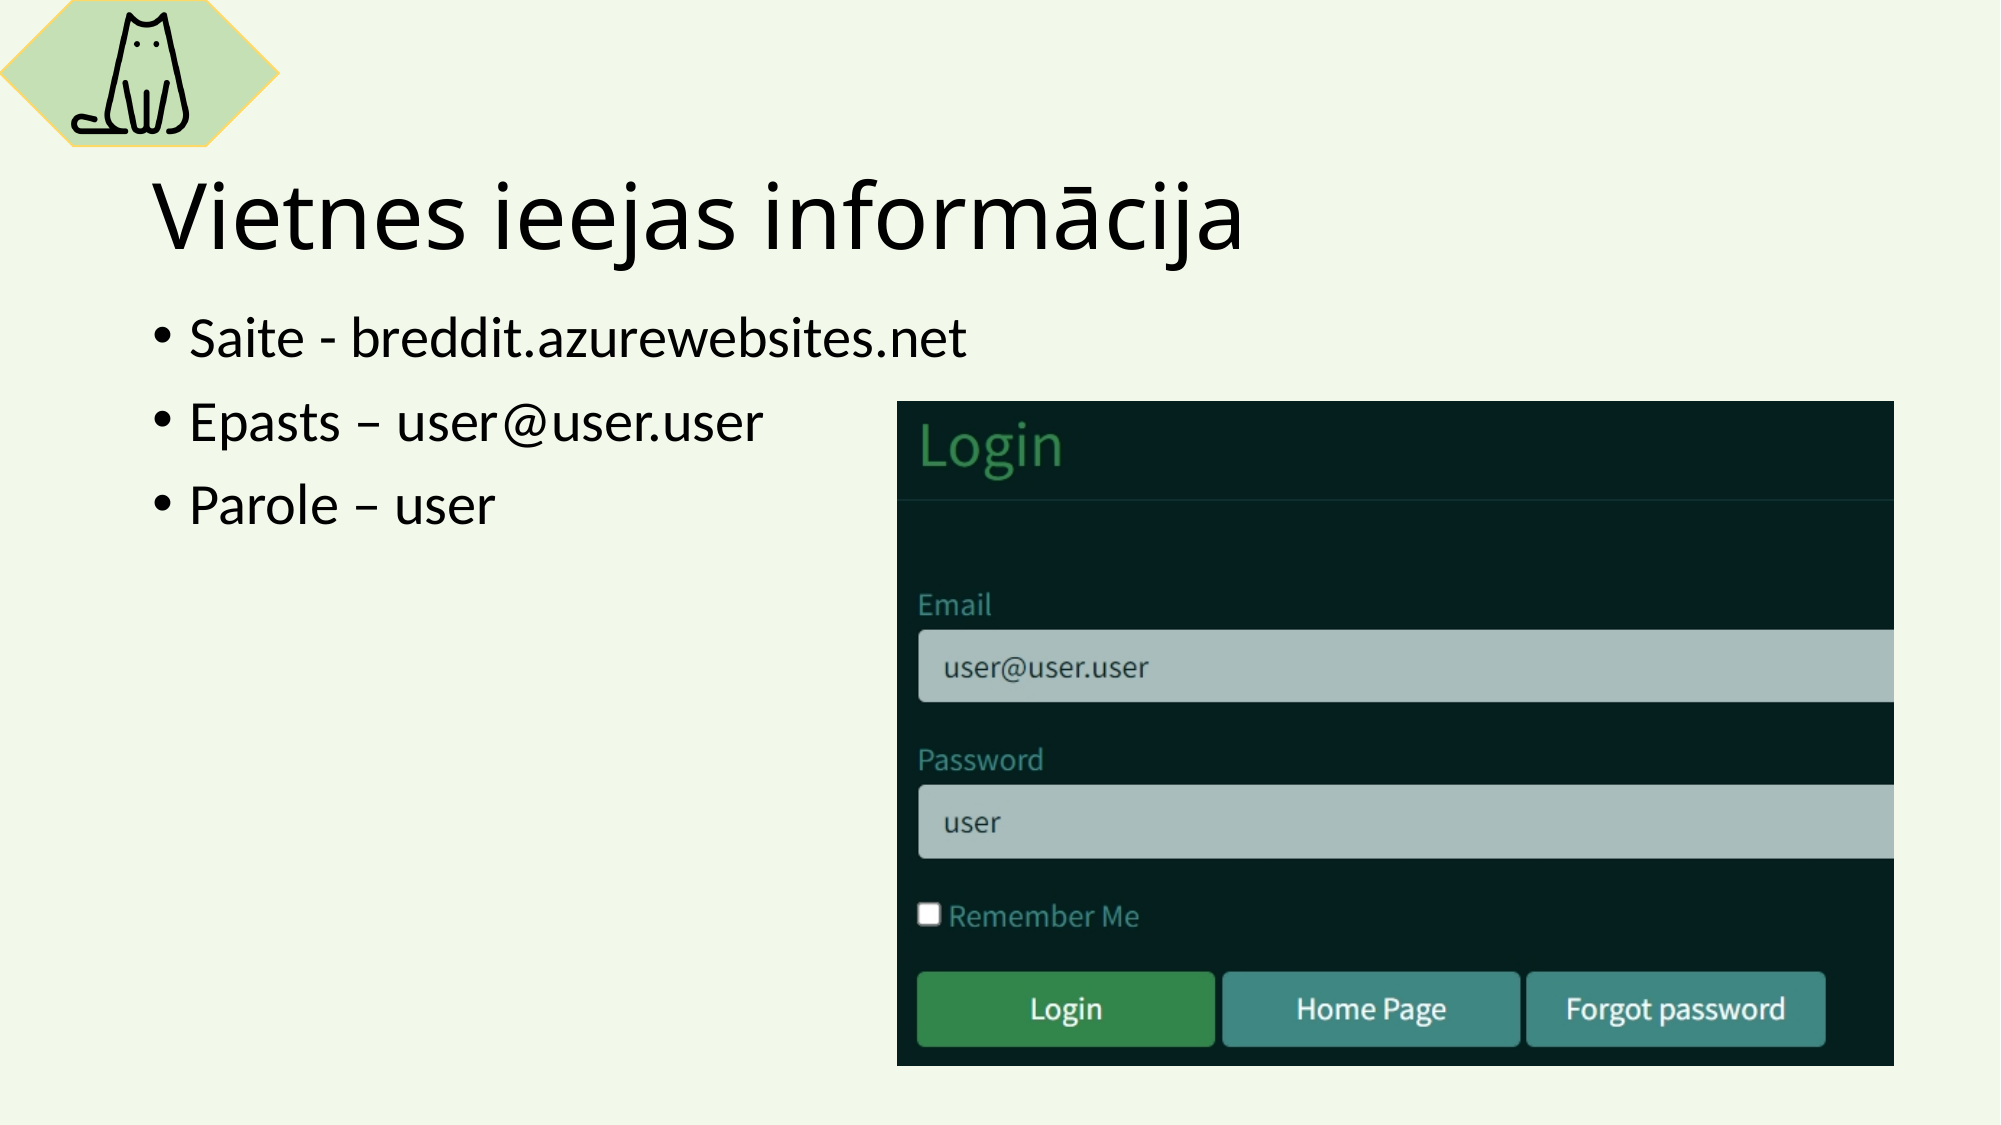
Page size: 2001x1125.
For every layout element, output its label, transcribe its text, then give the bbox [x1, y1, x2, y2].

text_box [0, 0, 279, 147]
picture [897, 401, 1894, 1066]
list Saite - breddit.azurewebsites.net Epasts – user@user.user Parole – user [137, 299, 1863, 1014]
title Vietnes ieejas informācija [137, 59, 1863, 278]
